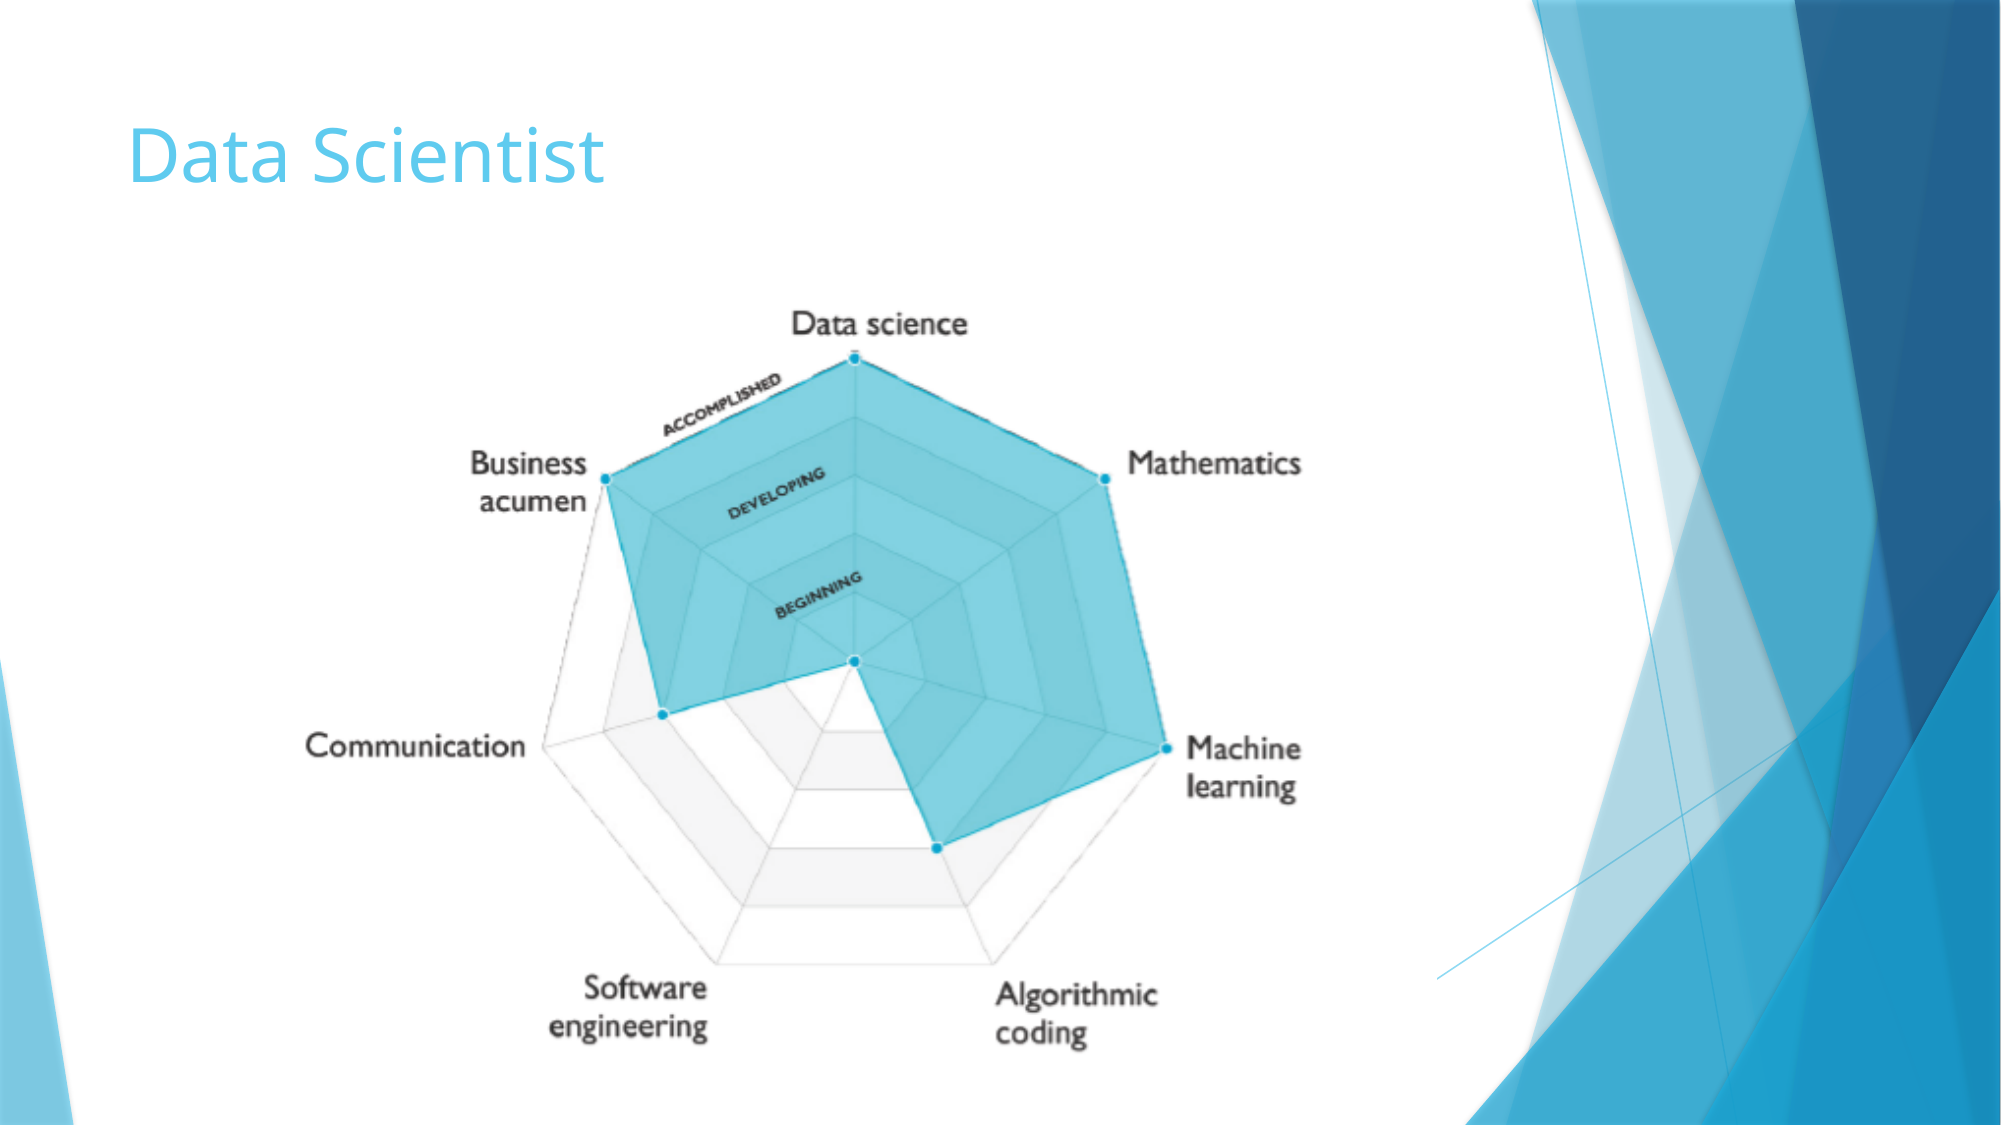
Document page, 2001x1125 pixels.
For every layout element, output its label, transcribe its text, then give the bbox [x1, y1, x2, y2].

title Data Scientist [111, 99, 1522, 317]
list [270, 271, 1438, 1125]
